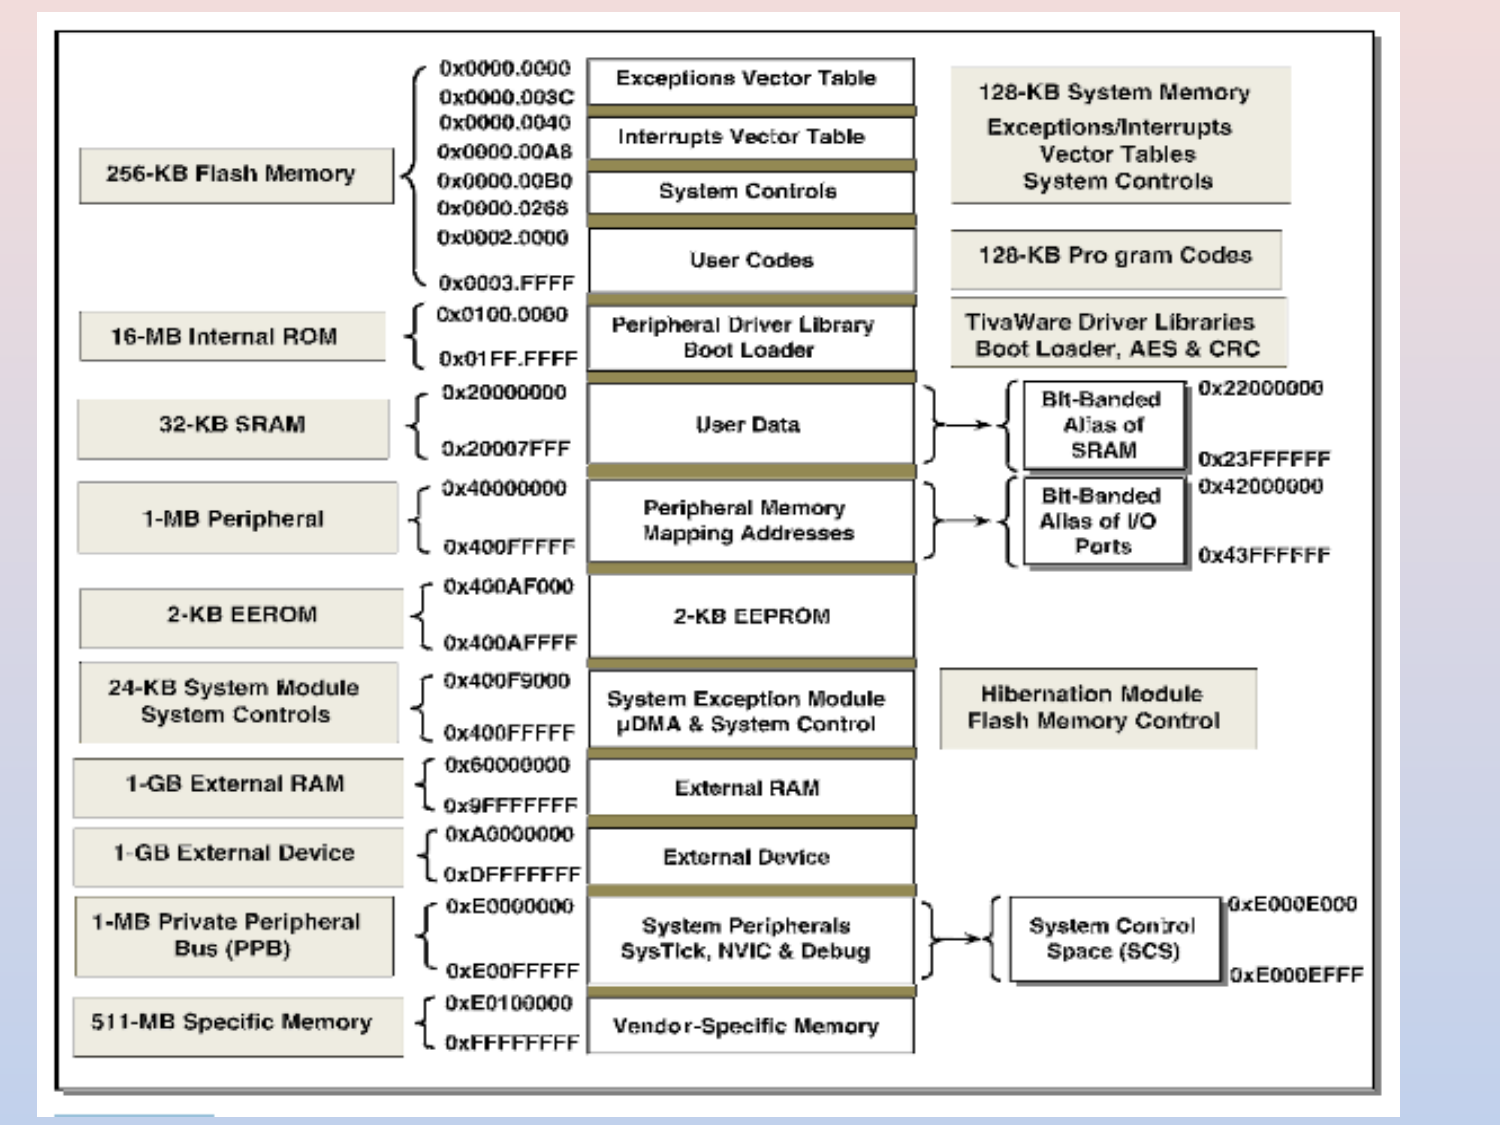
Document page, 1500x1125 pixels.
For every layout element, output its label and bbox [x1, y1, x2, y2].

picture [37, 12, 1401, 1117]
